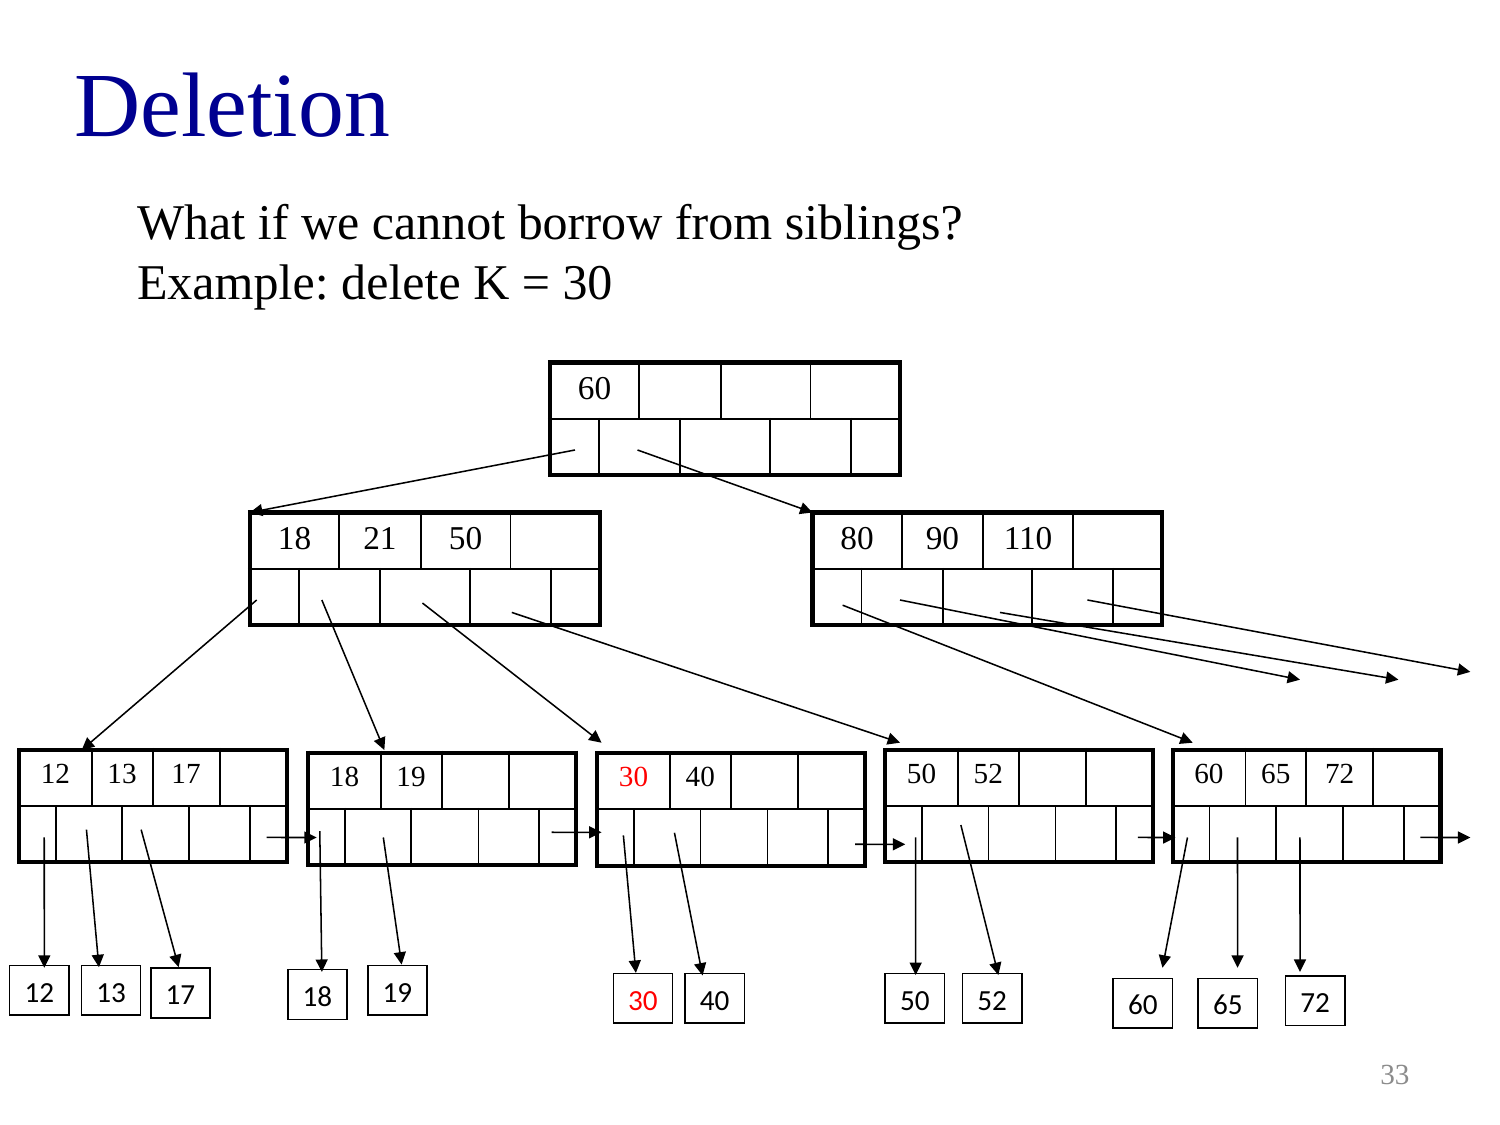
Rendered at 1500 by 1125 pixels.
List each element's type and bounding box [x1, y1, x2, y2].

table_cell [989, 807, 1055, 860]
text_box [885, 837, 945, 1023]
text_box [1231, 837, 1244, 968]
table_cell [300, 570, 379, 623]
text_box [1293, 837, 1307, 972]
table_header [154, 752, 219, 805]
table_header [722, 365, 810, 418]
table_header [640, 365, 720, 418]
text_box [999, 612, 1399, 684]
table_cell [1114, 606, 1160, 623]
table_cell [852, 420, 898, 473]
table_cell [57, 807, 121, 860]
text_box [1113, 978, 1173, 1029]
table_header [443, 755, 508, 808]
table_header [340, 515, 420, 568]
table_cell [887, 807, 921, 860]
table_header [1020, 752, 1085, 805]
table_cell [1056, 807, 1115, 860]
table_cell [21, 807, 55, 860]
table_cell [862, 614, 885, 623]
text_box [511, 612, 901, 745]
table_cell [1277, 807, 1342, 860]
table_cell [1344, 807, 1403, 860]
text_box [367, 867, 428, 1016]
table_cell [681, 467, 698, 473]
table_cell [251, 807, 285, 860]
text_box [422, 602, 602, 743]
table_cell [190, 807, 249, 860]
table_cell [862, 570, 942, 623]
table_cell [471, 570, 550, 623]
text_box [899, 599, 1300, 684]
table_header [1246, 752, 1305, 805]
table_header [1307, 752, 1372, 805]
table_cell [1033, 570, 1112, 623]
text_box [637, 449, 813, 515]
table_header [93, 752, 152, 805]
table_cell [600, 420, 679, 473]
table_header [959, 752, 1018, 805]
text_box [249, 449, 575, 517]
table_header [1374, 752, 1438, 805]
table_cell [1114, 570, 1160, 613]
table_cell [701, 810, 767, 864]
table_cell [1210, 807, 1275, 860]
table_cell [310, 810, 344, 863]
table_cell [552, 420, 598, 473]
table_header [1175, 752, 1245, 805]
text_box [1158, 837, 1188, 968]
text_box [960, 824, 1022, 1023]
text_box [266, 831, 306, 844]
text_box [613, 868, 673, 1023]
table_cell [1117, 807, 1151, 860]
table_header [732, 755, 797, 808]
text_box [321, 599, 386, 751]
text_box [81, 599, 257, 751]
table_cell [923, 807, 988, 860]
table_header [811, 365, 898, 418]
table_cell [381, 570, 469, 623]
text_box [81, 829, 141, 1016]
table_header [599, 755, 669, 808]
table_cell [123, 807, 188, 860]
table_cell [771, 420, 850, 473]
table_header [310, 755, 380, 808]
title [59, 16, 1410, 183]
table_cell [252, 570, 298, 623]
table_cell [815, 570, 861, 623]
text_box [1285, 975, 1345, 1026]
table_cell [346, 810, 410, 863]
table_cell [635, 810, 700, 864]
table_cell [681, 420, 769, 473]
table_header [511, 515, 598, 568]
table_cell [944, 610, 1009, 623]
table_header [1087, 752, 1151, 805]
text_box [867, 838, 906, 851]
text_box [9, 837, 69, 1016]
table_cell [552, 570, 598, 623]
table_header [671, 755, 730, 808]
text_box [141, 829, 211, 1018]
table_cell [1405, 807, 1438, 860]
text_box [1137, 831, 1176, 844]
slide_number [1074, 1042, 1425, 1103]
table_cell [1033, 619, 1055, 623]
text_box [287, 831, 348, 1020]
table_header [887, 752, 957, 805]
table_header [21, 752, 91, 805]
table_header [984, 515, 1072, 568]
text_box [842, 605, 1193, 744]
table_cell [540, 810, 574, 863]
text_box [681, 868, 745, 1023]
table_header [1074, 515, 1160, 568]
text_box [578, 826, 595, 839]
table_header [221, 752, 285, 805]
table_header [552, 365, 638, 418]
text_box [1087, 599, 1471, 676]
table_header [382, 755, 441, 808]
table_cell [944, 570, 1031, 623]
table_cell [479, 810, 538, 863]
table_header [510, 755, 574, 808]
text_box [1198, 978, 1258, 1029]
table_header [815, 515, 901, 568]
table_cell [599, 810, 633, 864]
table_header [799, 755, 863, 808]
table_cell [829, 810, 863, 864]
table_header [422, 515, 510, 568]
table_header [903, 515, 982, 568]
table_cell [412, 810, 478, 863]
text_box [122, 182, 979, 317]
table_cell [768, 810, 827, 864]
table_cell [1175, 807, 1209, 860]
table_header [252, 515, 338, 568]
text_box [1420, 831, 1471, 844]
